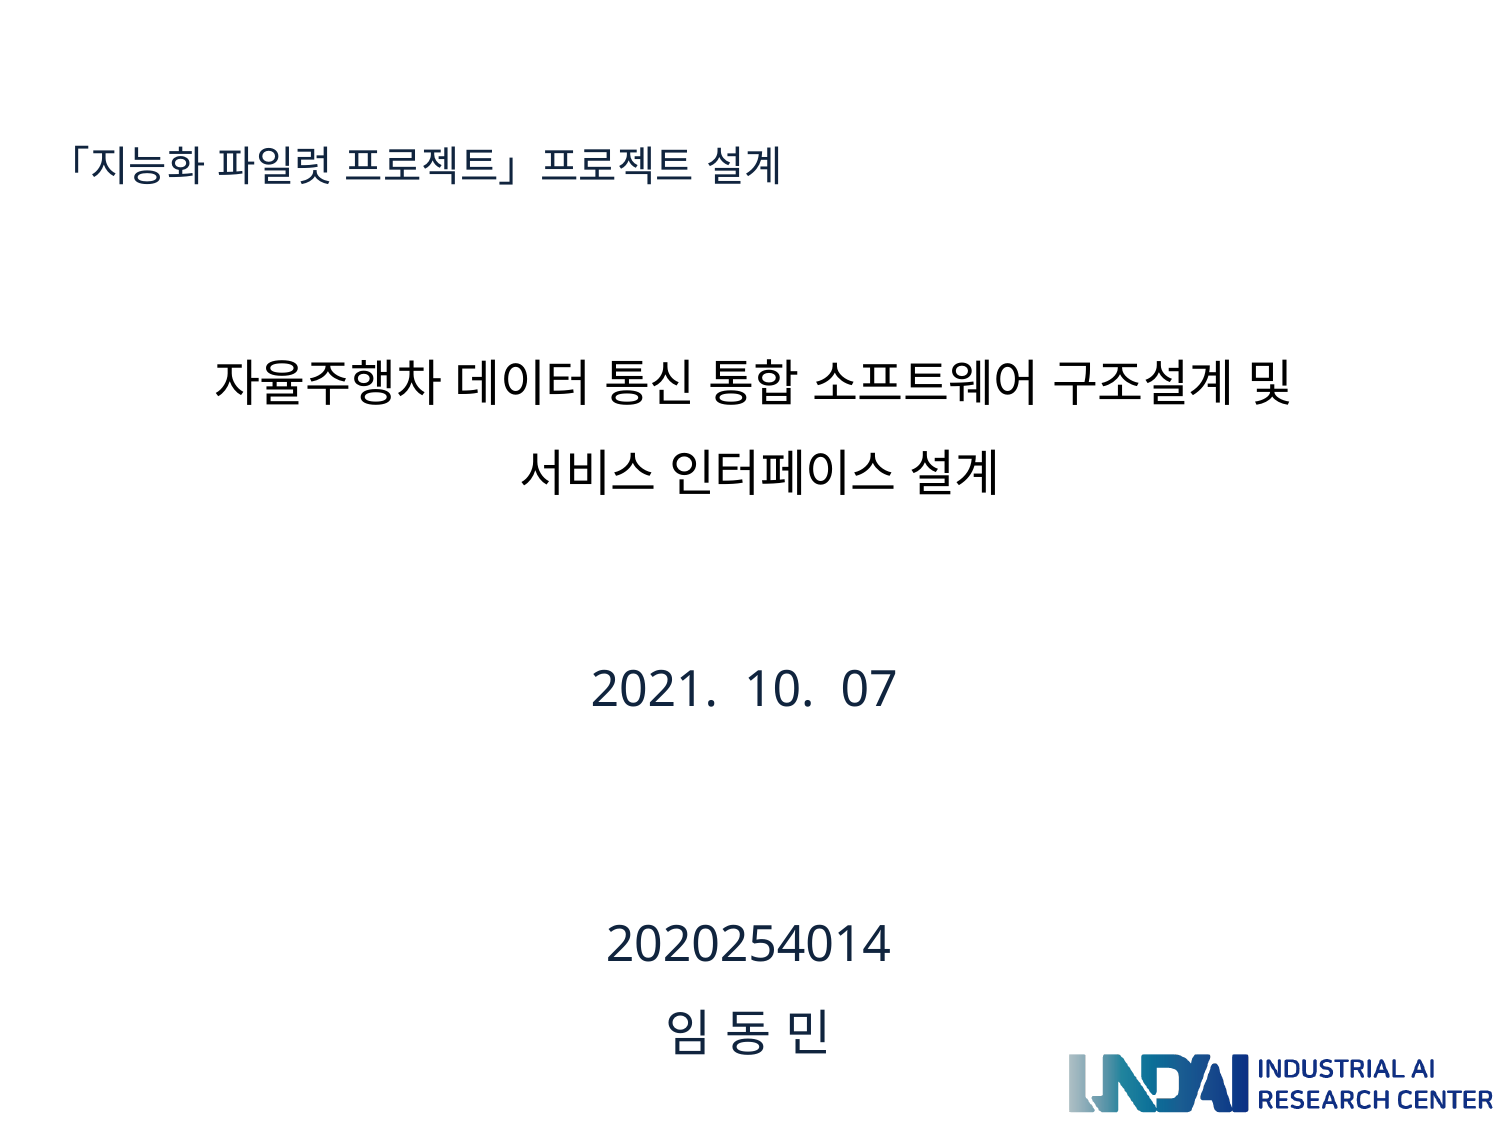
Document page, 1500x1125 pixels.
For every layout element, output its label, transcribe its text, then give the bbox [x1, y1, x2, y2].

text_box 2020254014 임 동 민 [88, 873, 1409, 1069]
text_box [33, 132, 1464, 244]
text_box 2021. 10. 07 [29, 648, 1459, 724]
text_box 자율주행차 데이터 통신 통합 소프트웨어 구조설계 및 서비스 인터페이스 설계 [100, 314, 1421, 510]
picture [1057, 1039, 1500, 1123]
